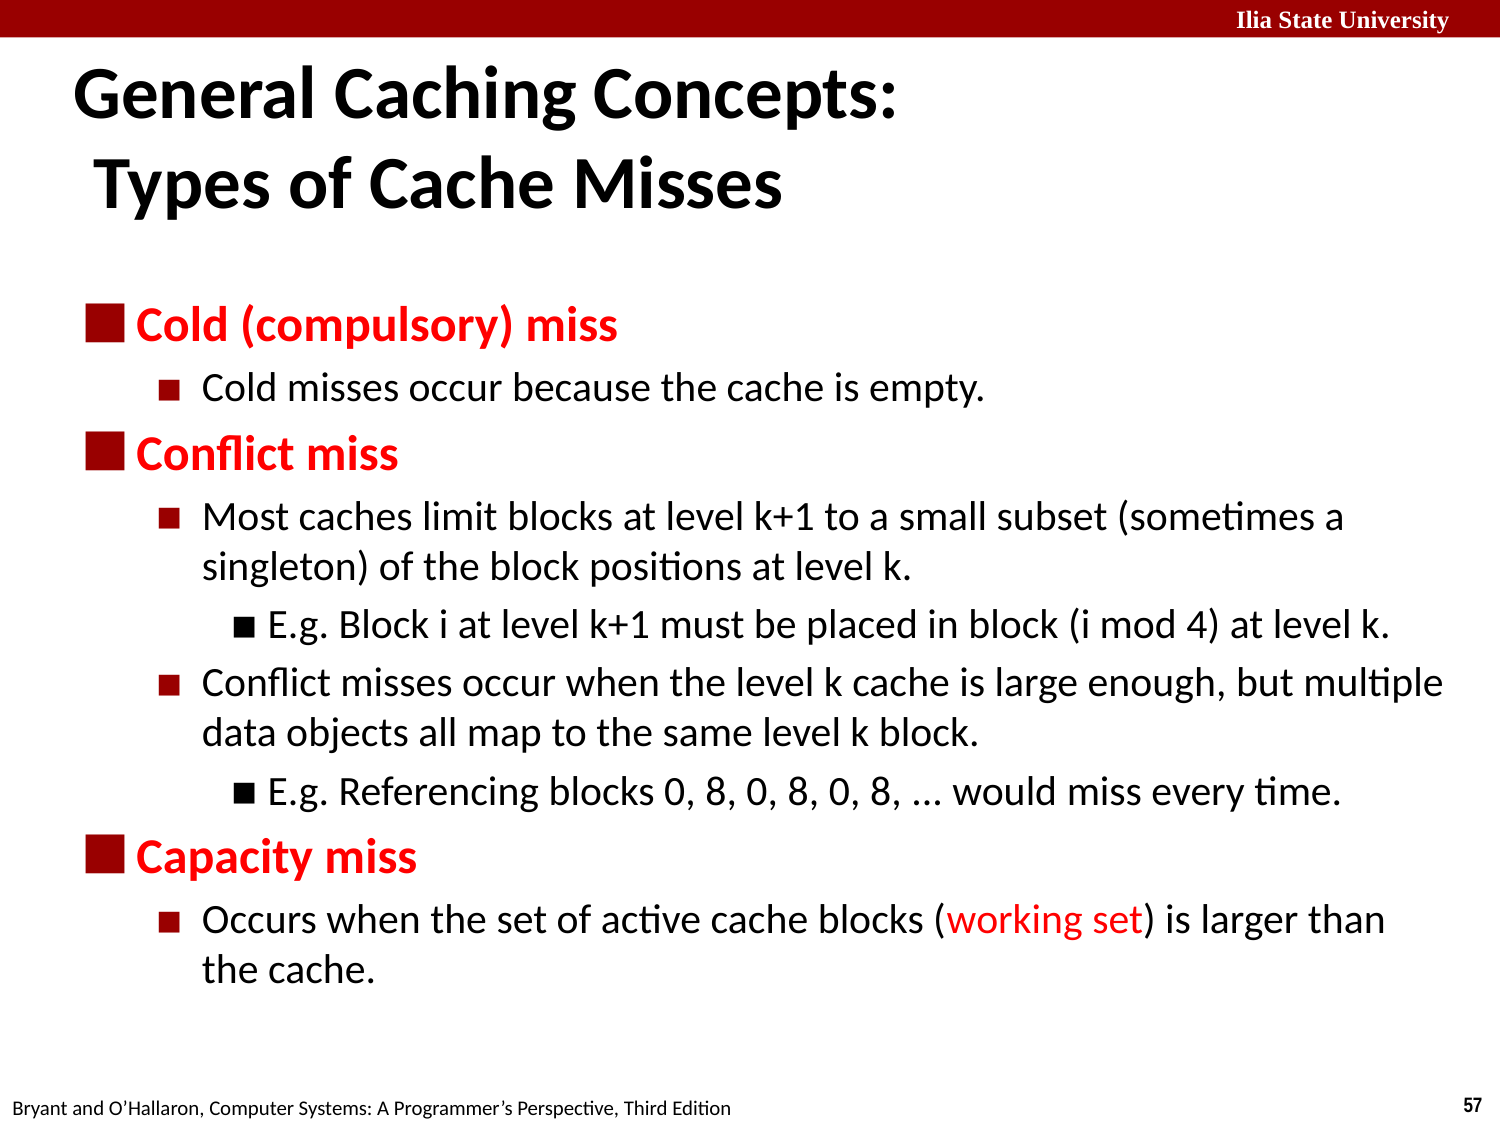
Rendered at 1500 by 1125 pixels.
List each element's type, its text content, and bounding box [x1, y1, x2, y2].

title General Caching Concepts: Types of Cache Misses [58, 71, 1304, 197]
list Cold (compulsory) miss Cold misses occur because the cache is empty. Conflict miss Most caches limit blocks at level k+1 to a small subset (sometimes a singleton) of the block positions at level k. E.g. Block i at level k+1 must be placed in block (i mod 4) at level k. Conflict misses occur when the level k cache is large enough, but multiple data objects all map to the same level k block. E.g. Referencing blocks 0, 8, 0, 8, 0, 8, ... would miss every time. Capacity miss Occurs when the set of active cache blocks (working set) is larger than the cache. [65, 284, 1463, 1100]
